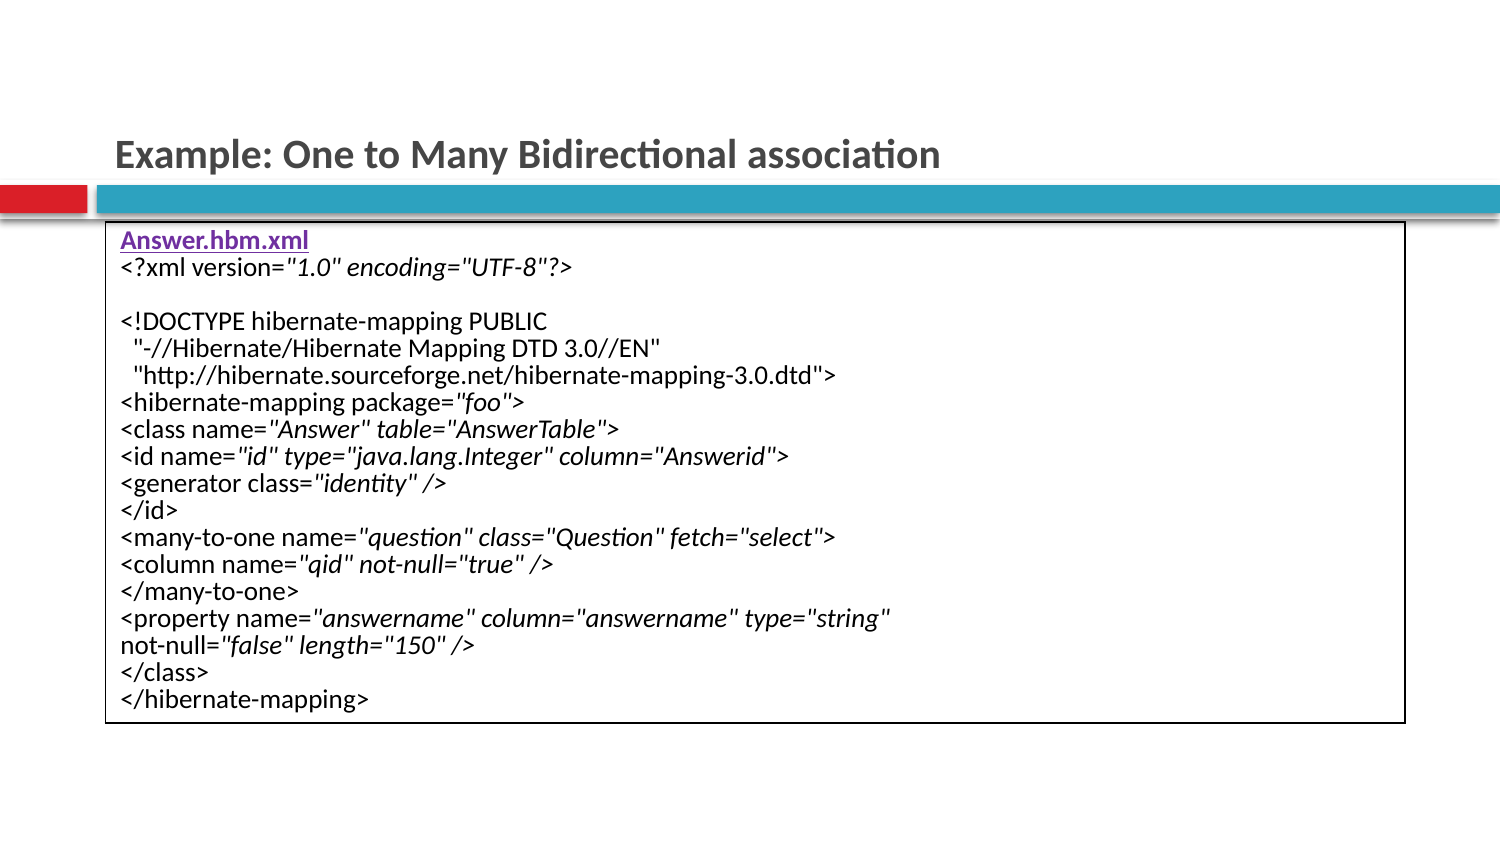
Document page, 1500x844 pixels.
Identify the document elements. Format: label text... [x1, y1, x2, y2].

table_header Answer.hbm.xml <?xml version="1.0" encoding="UTF-8"?> <!DOCTYPE hibernate-mapping PUBLIC "-//Hibernate/Hibernate Mapping DTD 3.0//EN" "http://hibernate.sourceforge.net/hibernate-mapping-3.0.dtd"> <hibernate-mapping package="foo"> <class name="Answer" table="AnswerTable"> <id name="id" type="java.lang.Integer" column="Answerid"> <generator class="identity" /> </id> <many-to-one name="question" class="Question" fetch="select"> <column name="qid" not-null="true" /> </many-to-one> <property name="answername" column="answername" type="string" not-null="false" length="150" /> </class> </hibernate-mapping> [106, 223, 1404, 722]
title Example: One to Many Bidirectional association [99, 18, 1500, 185]
